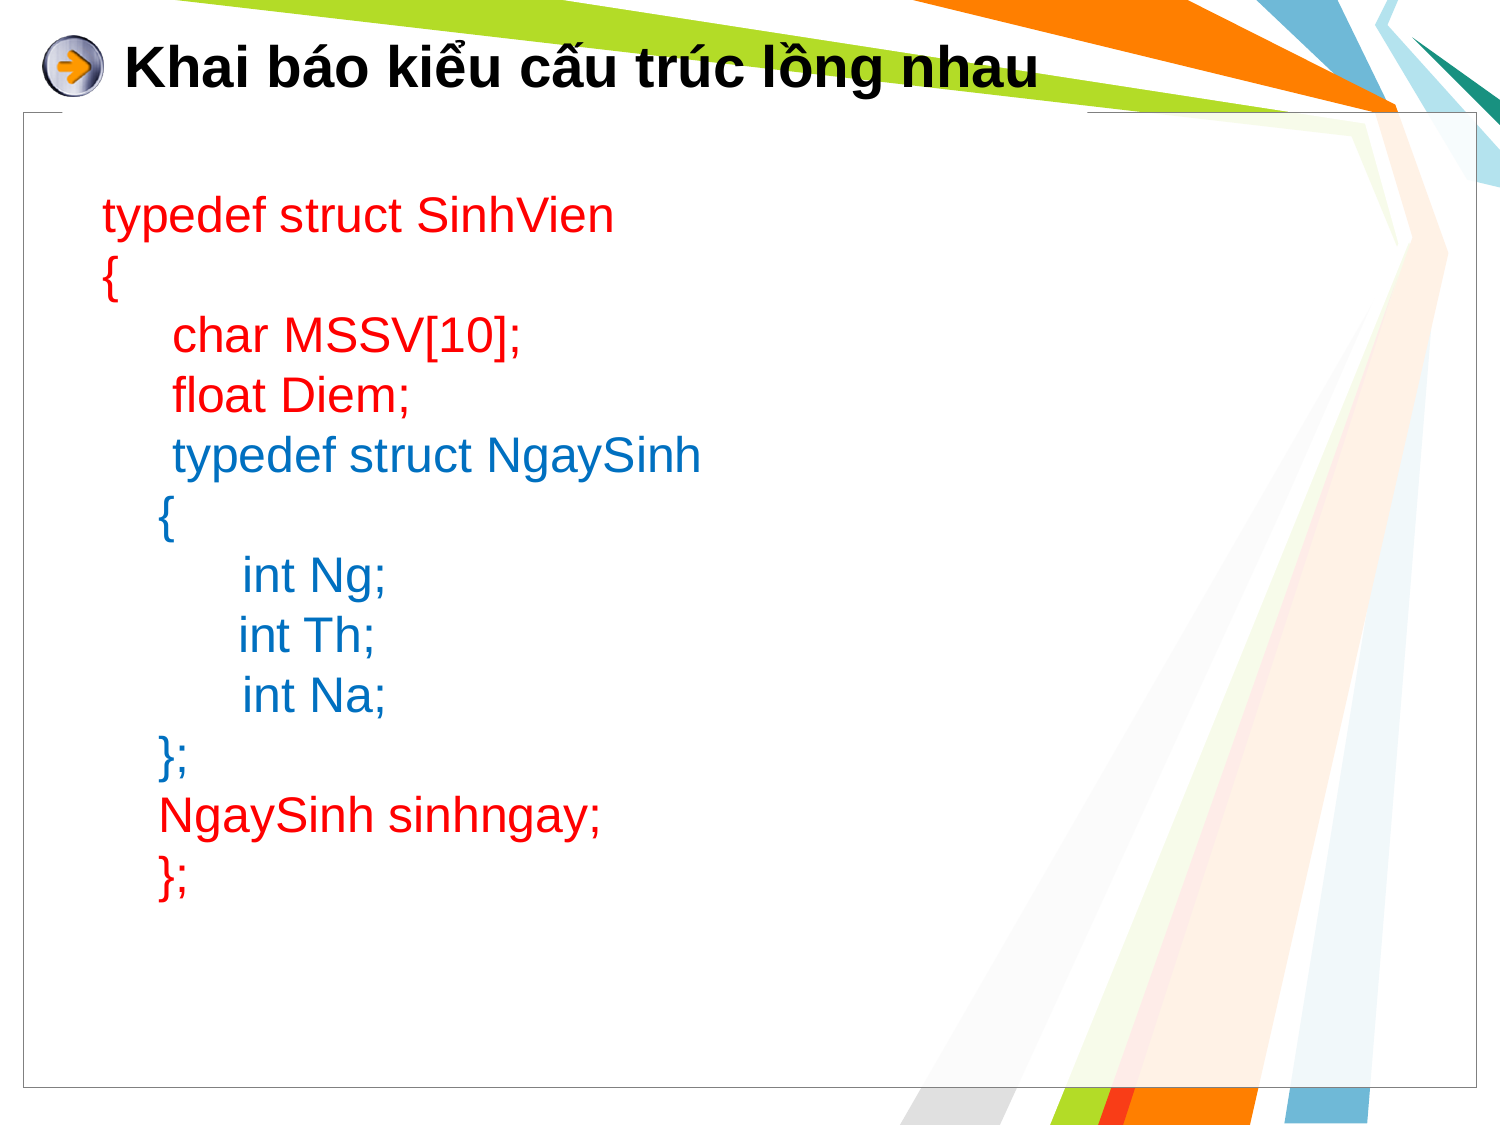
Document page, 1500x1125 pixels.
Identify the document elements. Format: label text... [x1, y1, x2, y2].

picture [42, 35, 104, 97]
text_box typedef struct SinhVien { char MSSV[10]; float Diem; typedef struct NgaySinh { int Ng; int Th; int Na; }; NgaySinh sinhngay; }; [87, 174, 838, 910]
title Khai báo kiểu cấu trúc lồng nhau [108, 12, 1476, 117]
